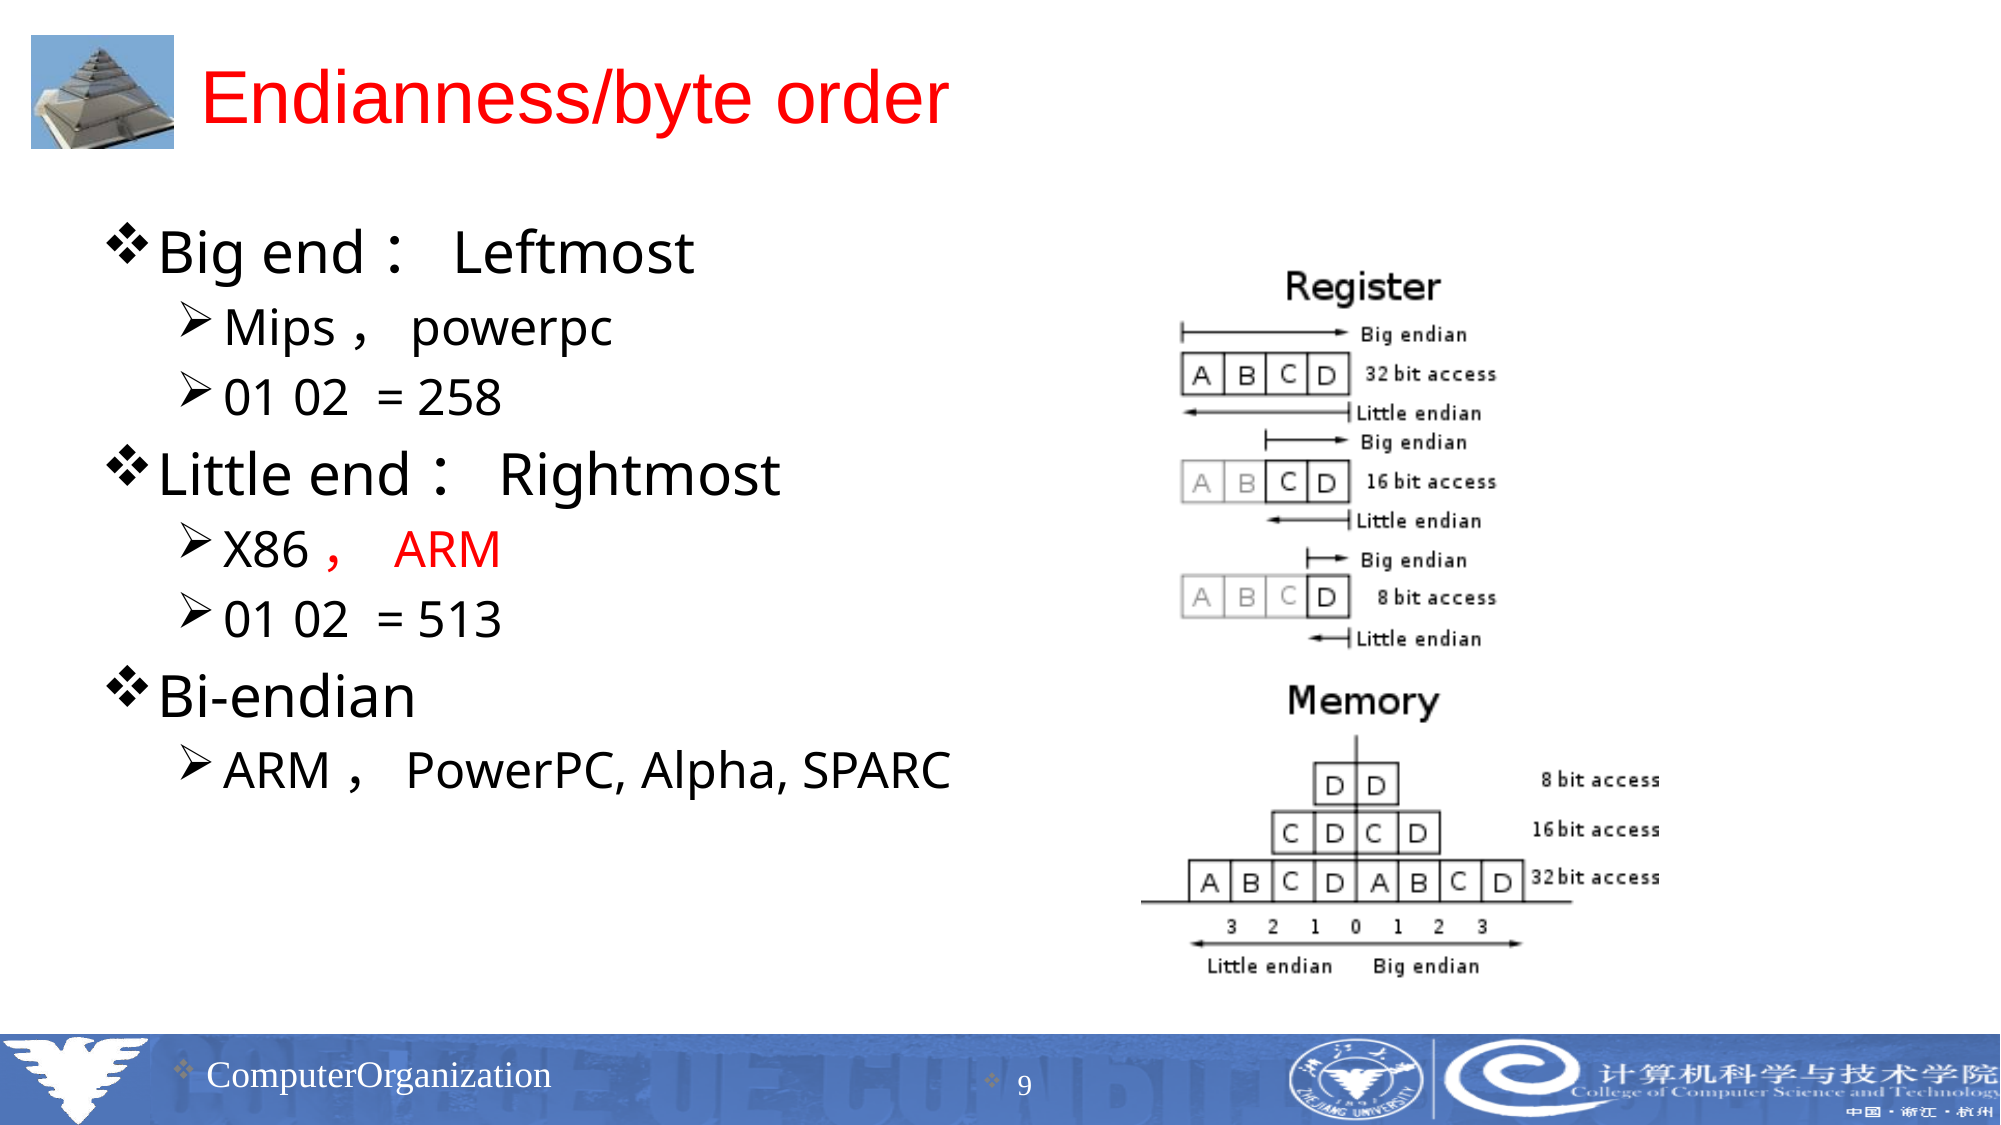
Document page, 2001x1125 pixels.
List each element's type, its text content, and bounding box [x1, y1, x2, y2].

picture [1141, 255, 1660, 986]
list Big end：Leftmost Mips，powerpc 01 02 = 258 Little end：Rightmost X86， ARM 01 02 = 513 Bi-endian ARM，PowerPC, Alpha, SPARC [86, 207, 1903, 1010]
picture [0, 1034, 2000, 1125]
title Endianness/byte order [184, 0, 1953, 188]
picture [31, 35, 174, 149]
